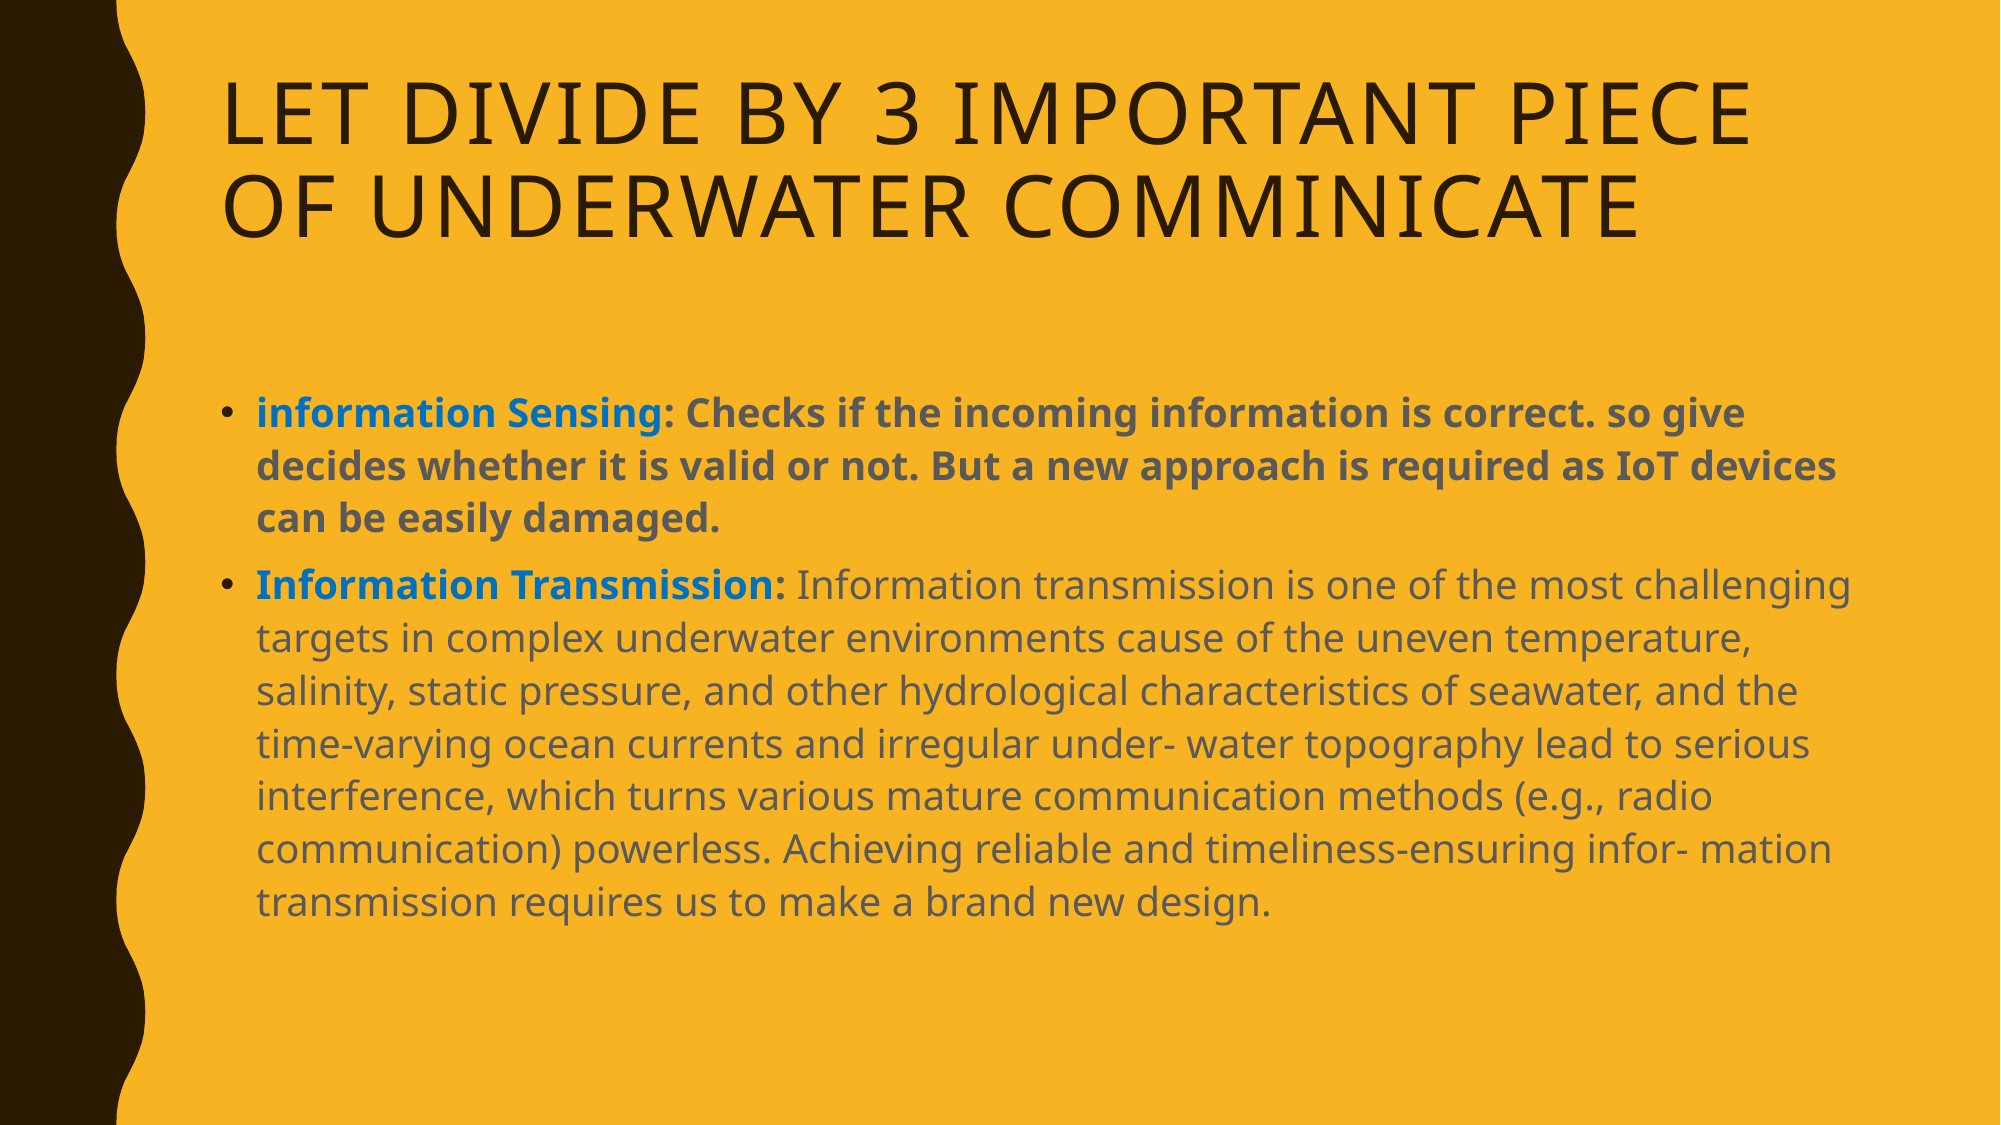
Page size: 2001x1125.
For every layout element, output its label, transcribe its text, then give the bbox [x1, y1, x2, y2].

list information Sensing: Checks if the incoming information is correct. so give decides whether it is valid or not. But a new approach is required as IoT devices can be easily damaged. Information Transmission: Information transmission is one of the most challenging targets in complex underwater environments cause of the uneven temperature, salinity, static pressure, and other hydrological characteristics of seawater, and the time-varying ocean currents and irregular under- water topography lead to serious interference, which turns various mature communication methods (e.g., radio communication) powerless. Achieving reliable and timeliness-ensuring infor- mation transmission requires us to make a brand new design. [205, 375, 1875, 965]
title Let dıvıde by 3 ımportant pıece of underwater commınıcate [205, 62, 1841, 308]
